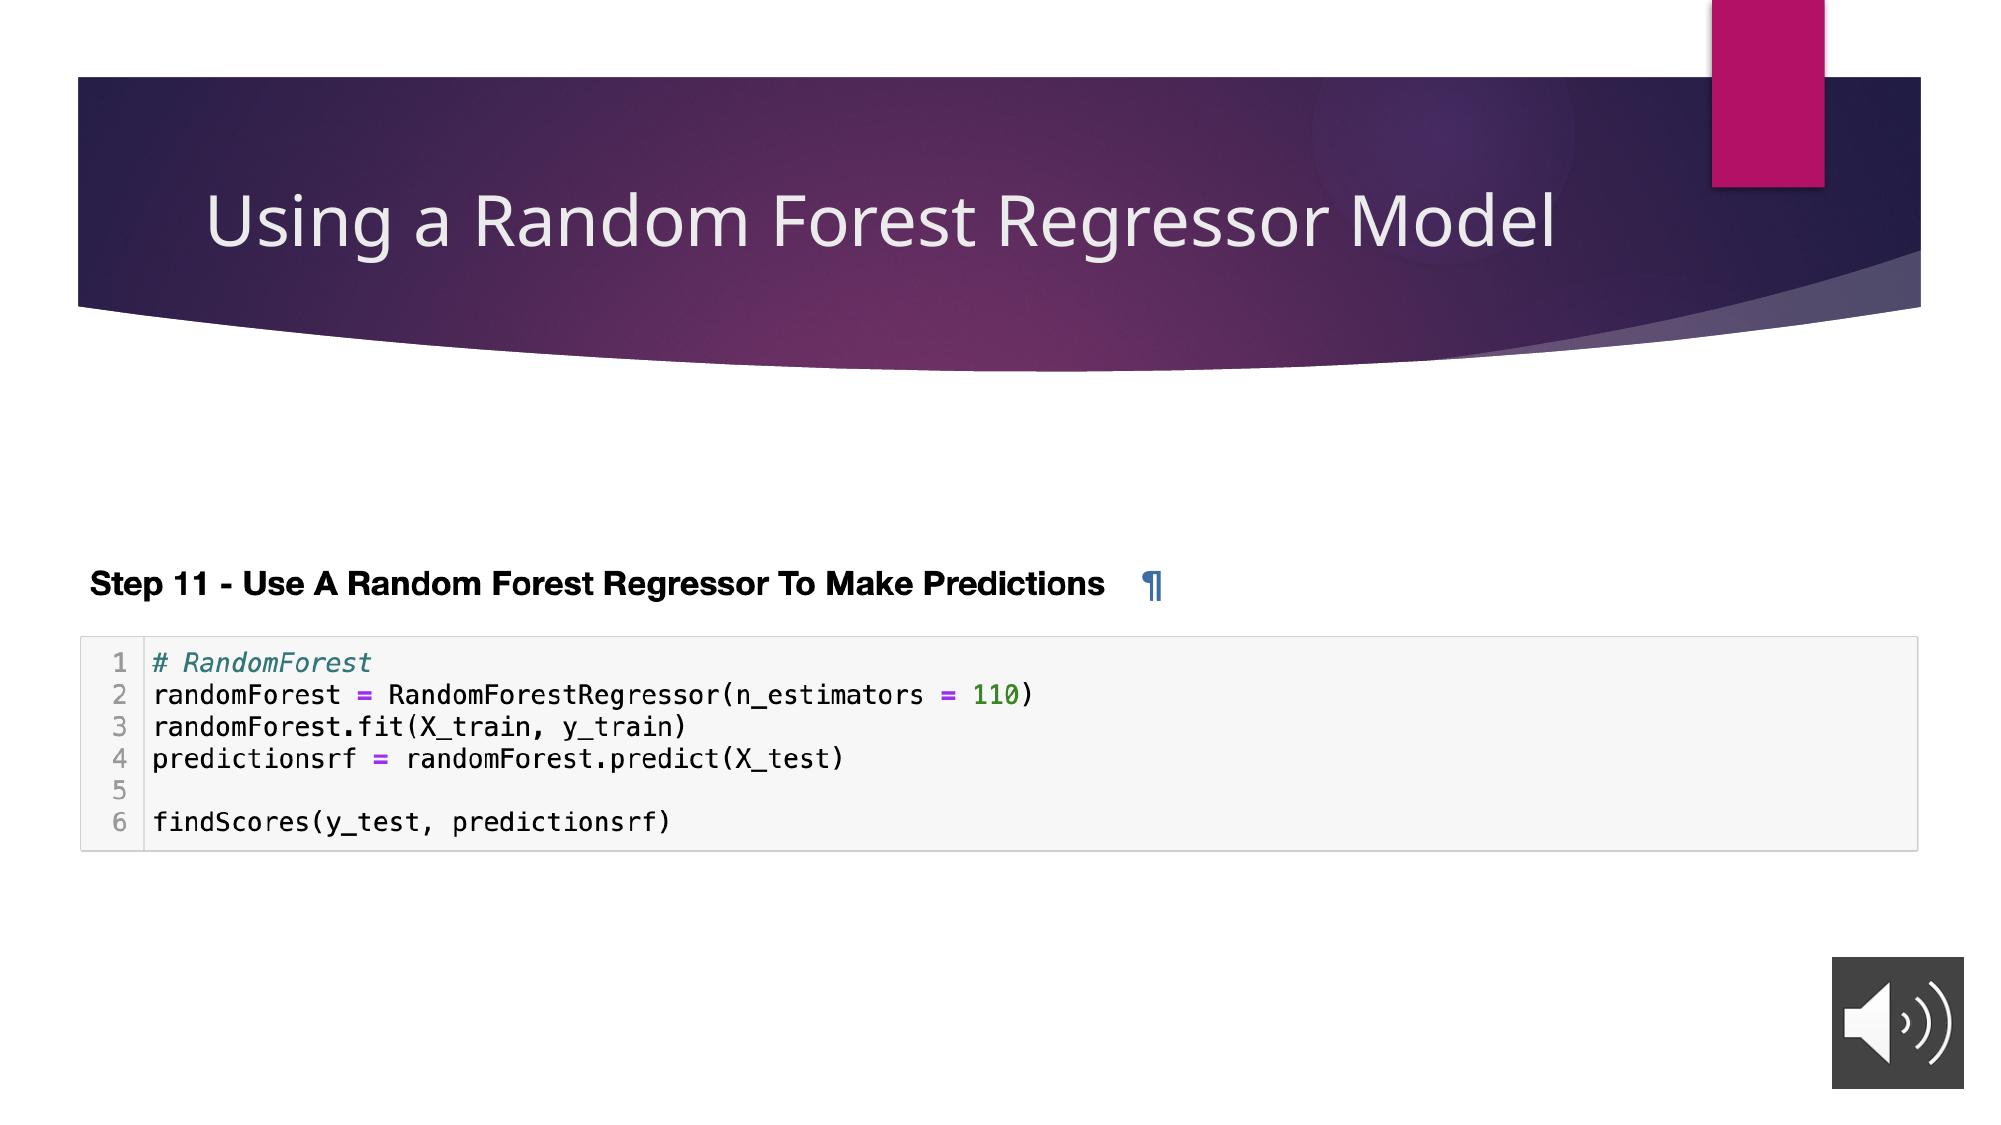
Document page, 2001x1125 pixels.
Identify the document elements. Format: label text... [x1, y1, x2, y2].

title Using a Random Forest Regressor Model [189, 159, 1627, 276]
picture [1830, 955, 1965, 1090]
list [66, 562, 1934, 874]
